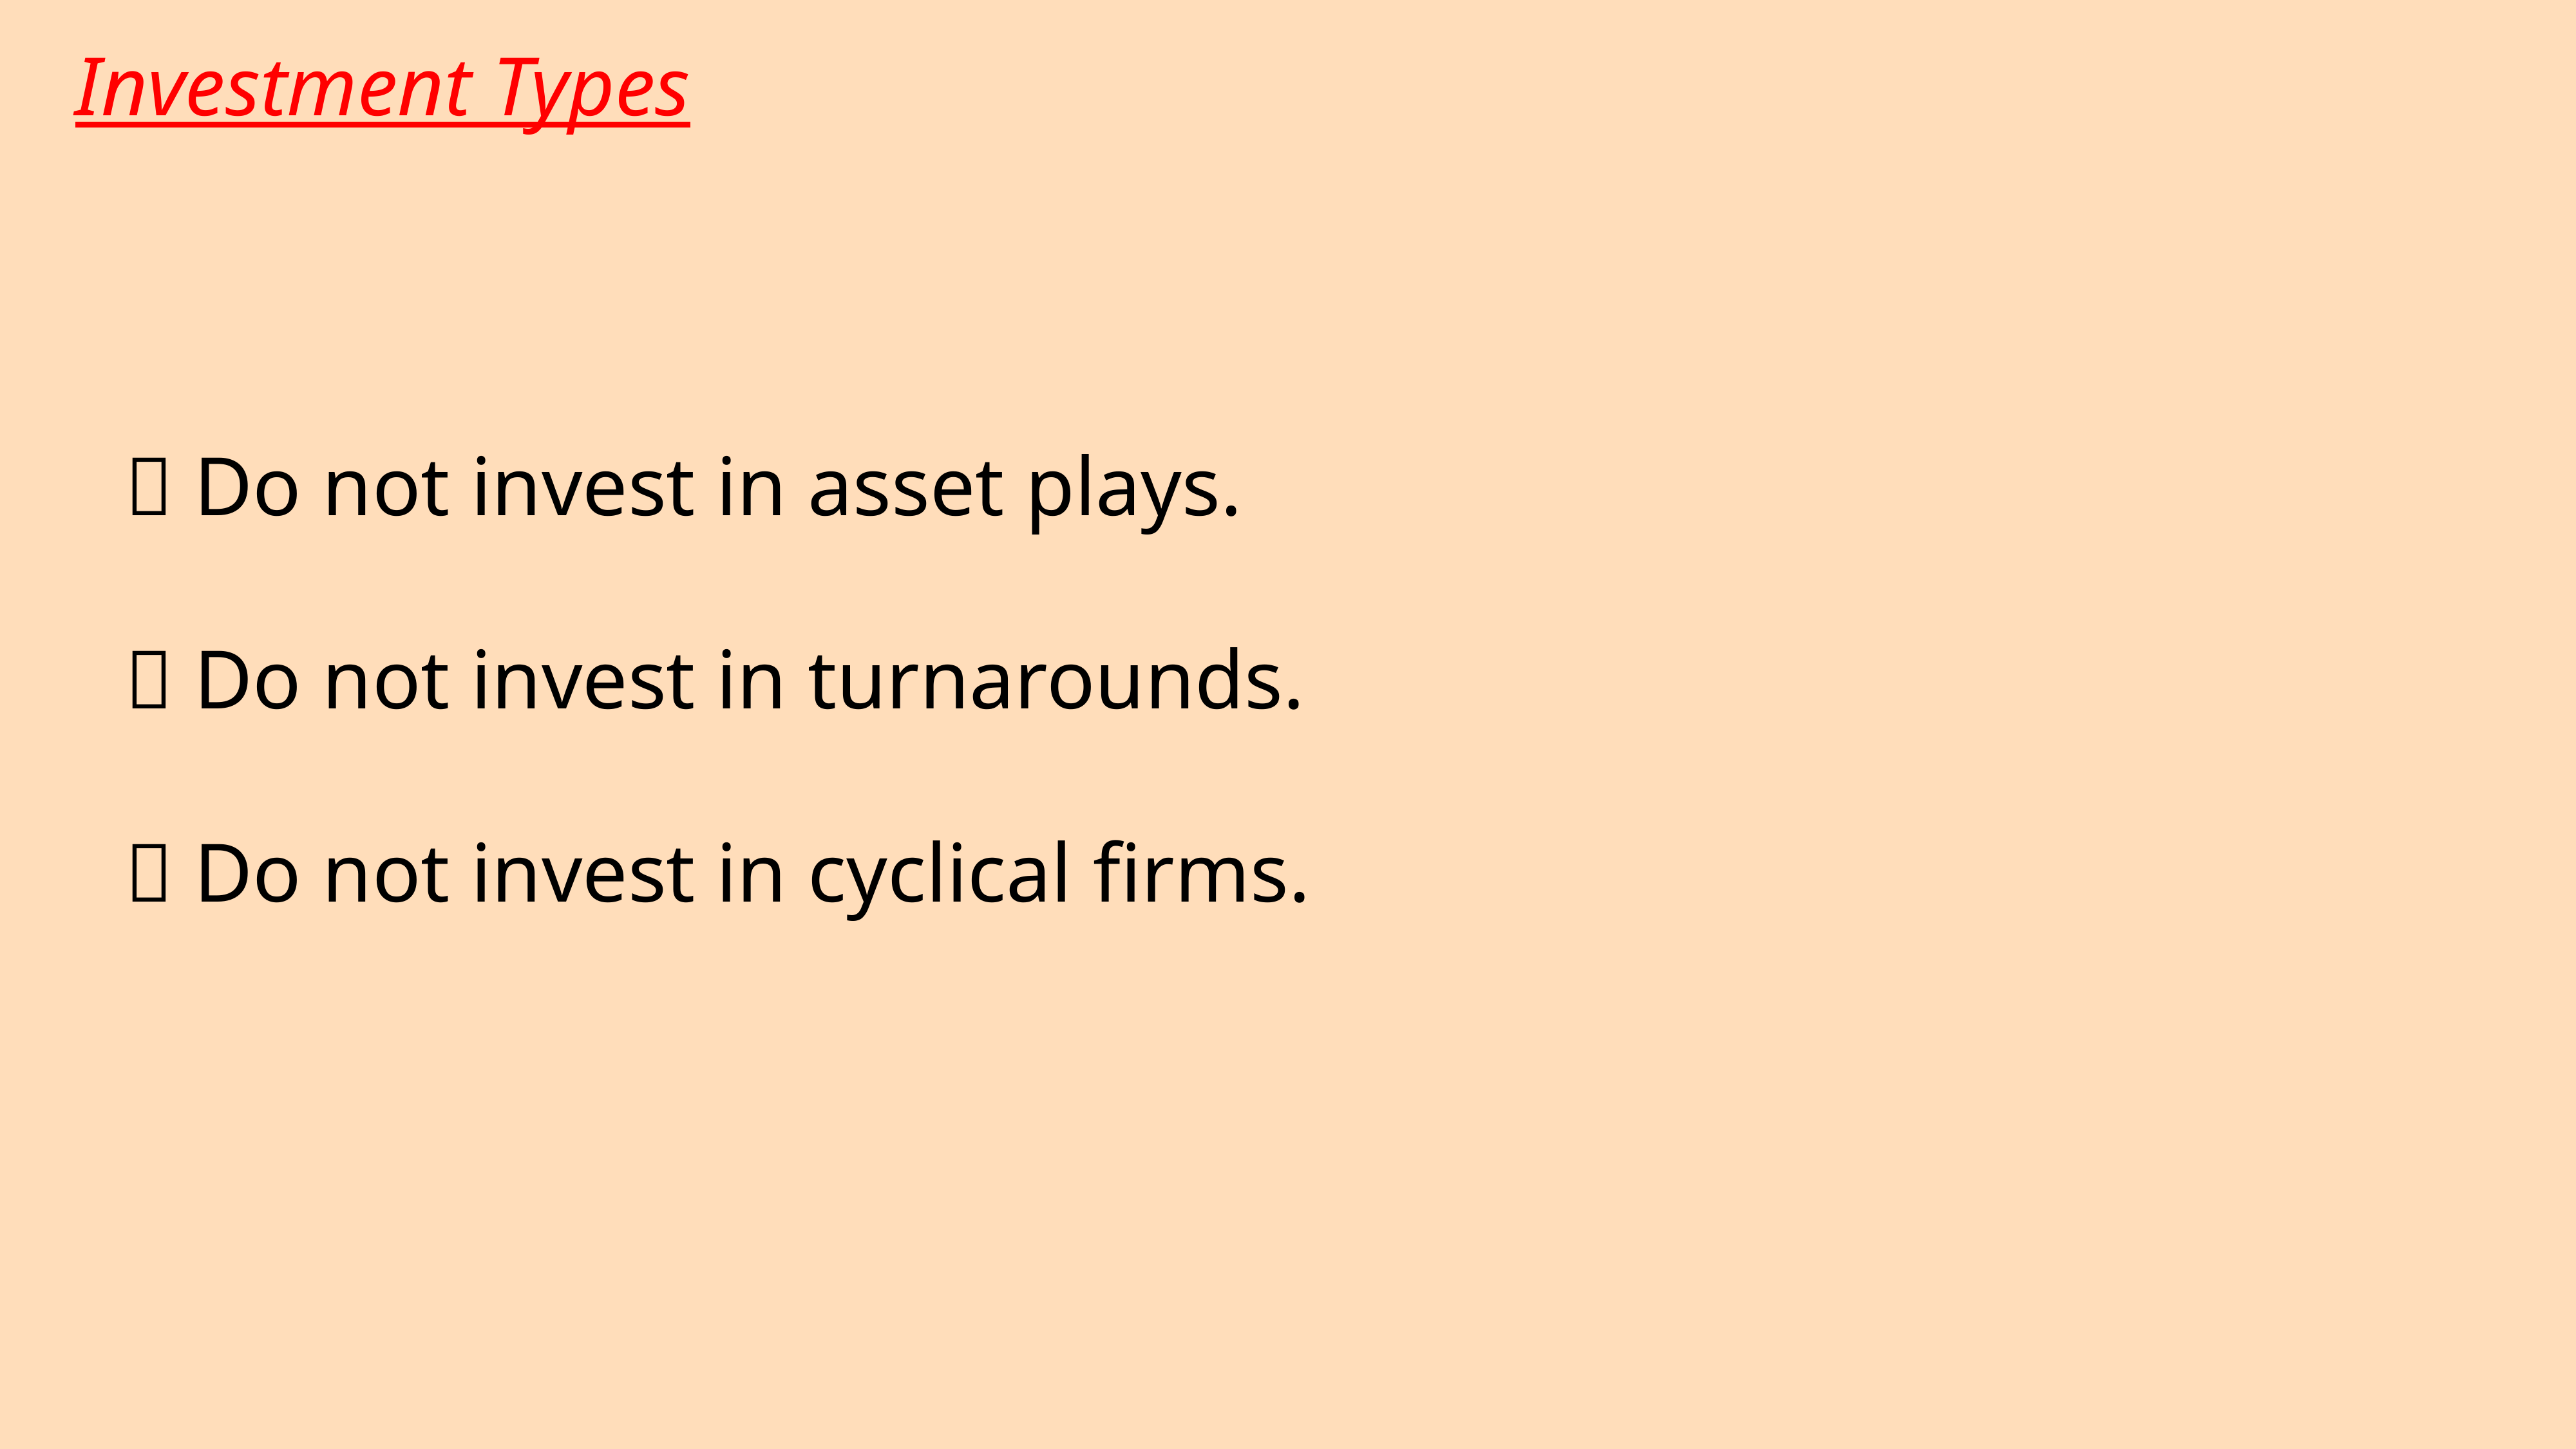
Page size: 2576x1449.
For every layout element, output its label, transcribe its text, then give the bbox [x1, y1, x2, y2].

text_box ❌ Do not invest in asset plays. ❌ Do not invest in turnarounds. ❌ Do not invest in cyclical firms. [119, 429, 2421, 1020]
text_box Investment Types [65, 30, 2296, 137]
